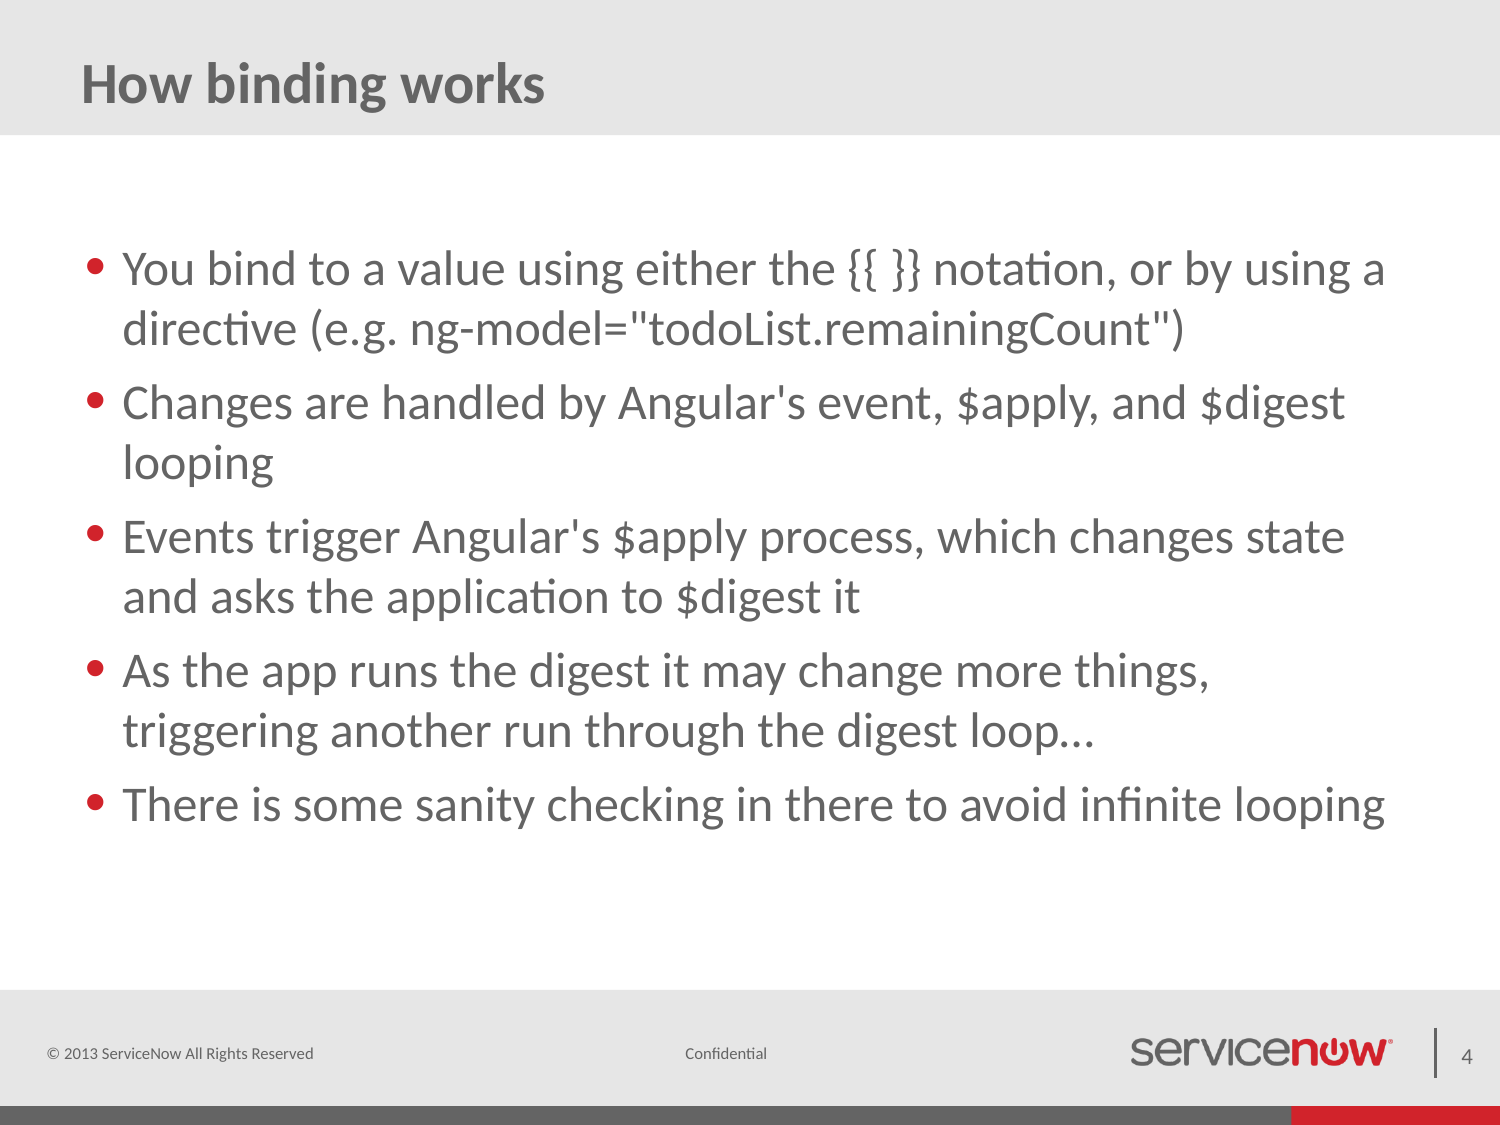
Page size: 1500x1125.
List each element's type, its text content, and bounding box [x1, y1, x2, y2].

picture [1129, 1035, 1395, 1068]
title How binding works [66, 0, 1417, 123]
slide_number 4 [1435, 1025, 1500, 1086]
list You bind to a value using either the {{ }} notation, or by using a directive (e.g. ng-model="todoList.remainingCount") Changes are handled by Angular's event, $apply, and $digest looping Events trigger Angular's $apply process, which changes state and asks the application to $digest it As the app runs the digest it may change more things, triggering another run through the digest loop… There is some sanity checking in there to avoid infinite looping [70, 227, 1420, 971]
footer © 2013 ServiceNow All Rights Reserved [31, 1022, 507, 1083]
